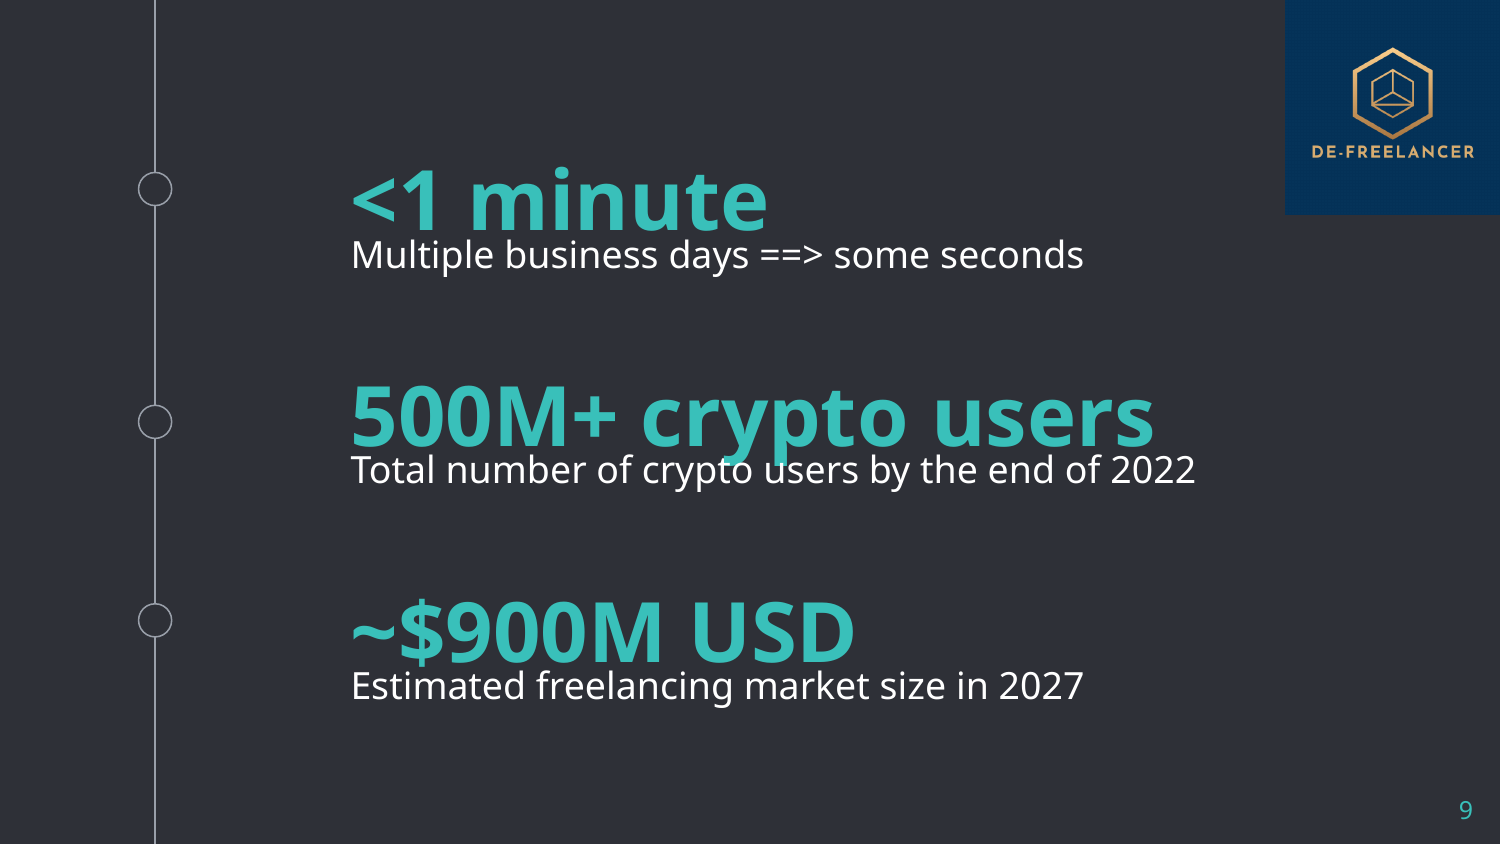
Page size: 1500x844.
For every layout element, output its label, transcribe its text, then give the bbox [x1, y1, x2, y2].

title ~$900M USD [335, 546, 1500, 647]
subtitle Estimated freelancing market size in 2027 [335, 647, 1500, 724]
text_box [138, 172, 172, 206]
text_box [138, 603, 172, 637]
title <1 minute [335, 115, 1280, 215]
title 500M+ crypto users [335, 331, 1500, 431]
subtitle Total number of crypto users by the end of 2022 [335, 431, 1500, 508]
subtitle Multiple business days ==> some seconds [335, 215, 1500, 292]
slide_number 9 [1398, 779, 1489, 832]
picture [1285, 0, 1500, 215]
